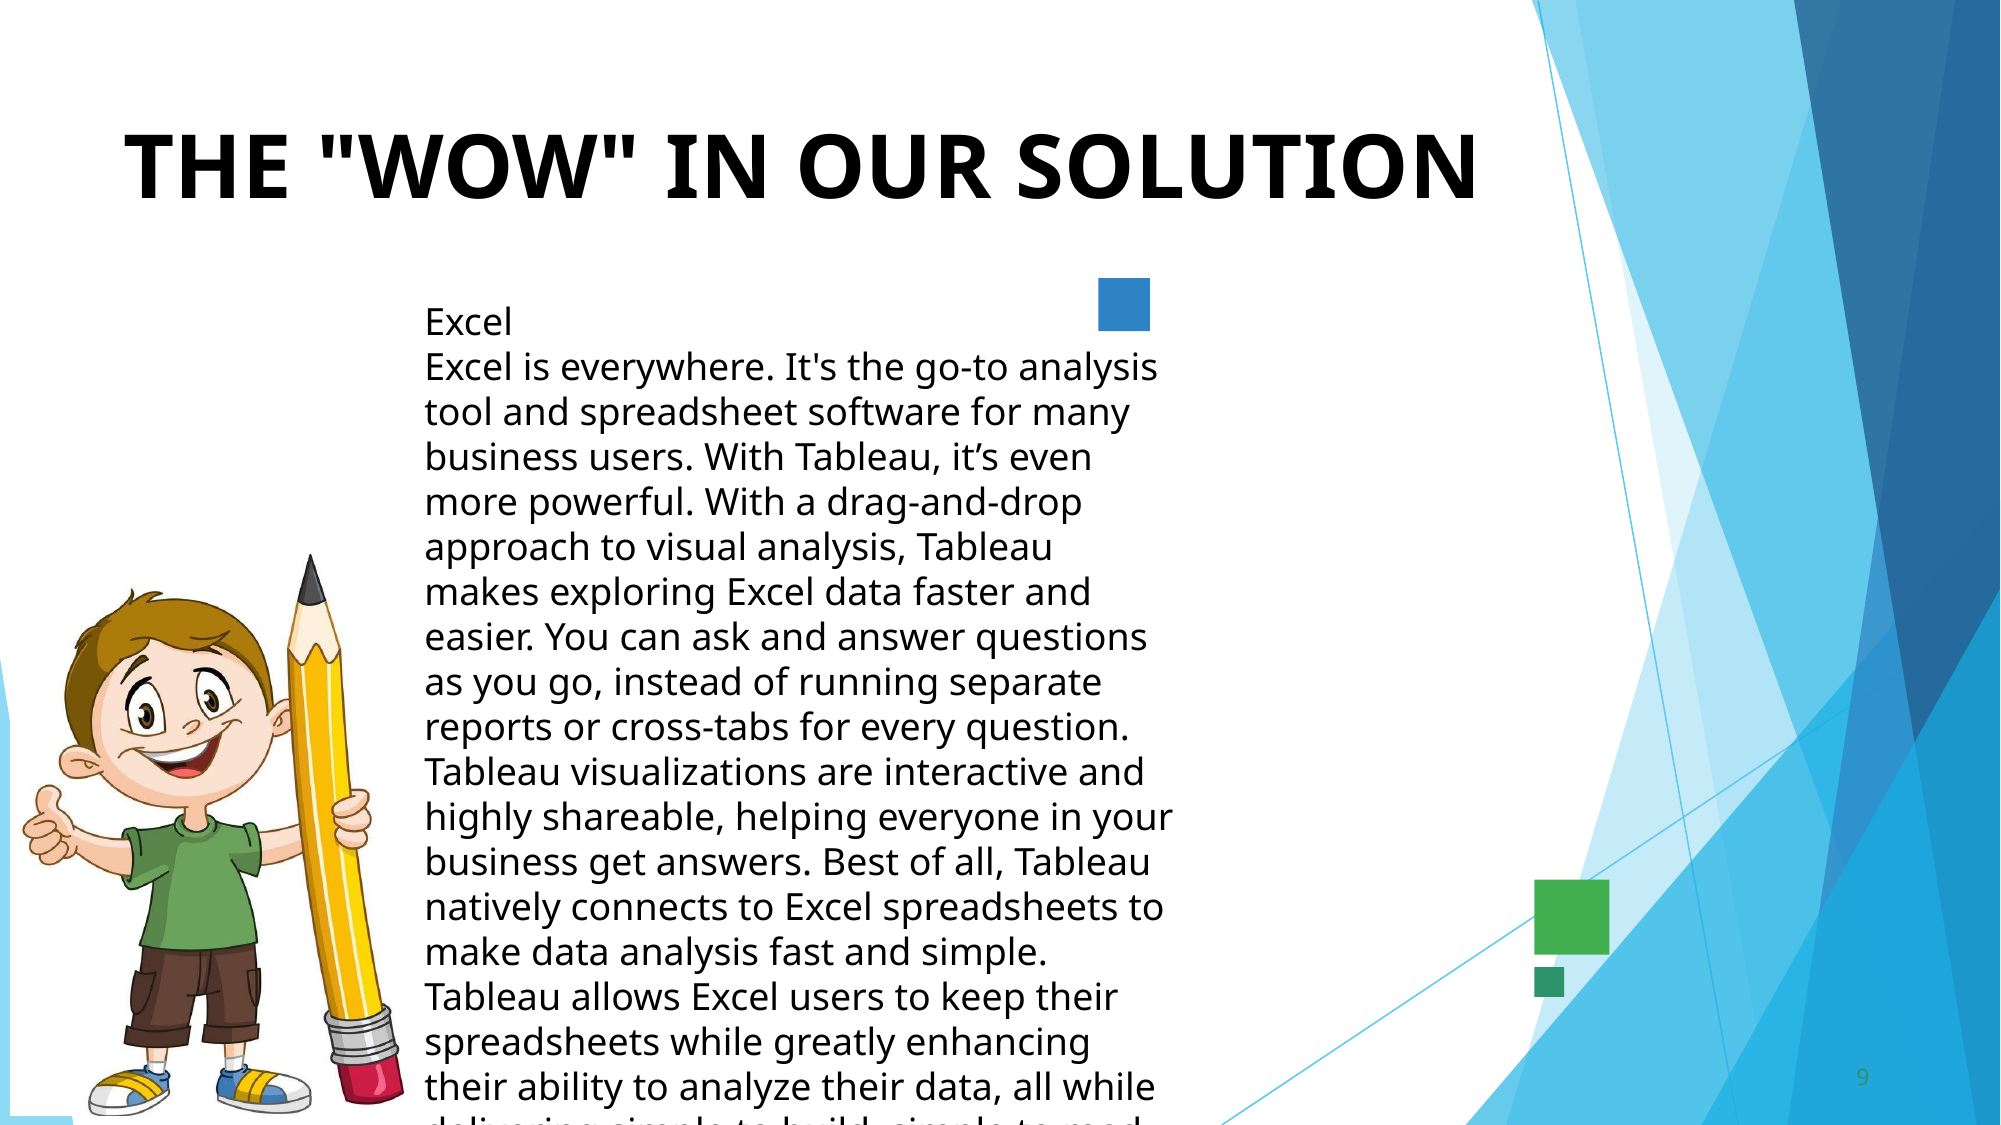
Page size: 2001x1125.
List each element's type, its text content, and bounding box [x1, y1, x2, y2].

title THE "WOW" IN OUR SOLUTION [120, 106, 1513, 299]
text_box [1534, 967, 1565, 997]
text_box Excel Excel is everywhere. It's the go-to analysis tool and spreadsheet software for many business users. With Tableau, it’s even more powerful. With a drag-and-drop approach to visual analysis, Tableau makes exploring Excel data faster and easier. You can ask and answer questions as you go, instead of running separate reports or cross-tabs for every question. Tableau visualizations are interactive and highly shareable, helping everyone in your business get answers. Best of all, Tableau natively connects to Excel spreadsheets to make data analysis fast and simple. Tableau allows Excel users to keep their spreadsheets while greatly enhancing their ability to analyze their data, all while delivering simple to build, simple to read visualizations that convey information clearly. [409, 290, 1191, 1125]
text_box [1534, 879, 1610, 955]
picture [10, 554, 416, 1116]
text_box 9 [1849, 1061, 1888, 1095]
